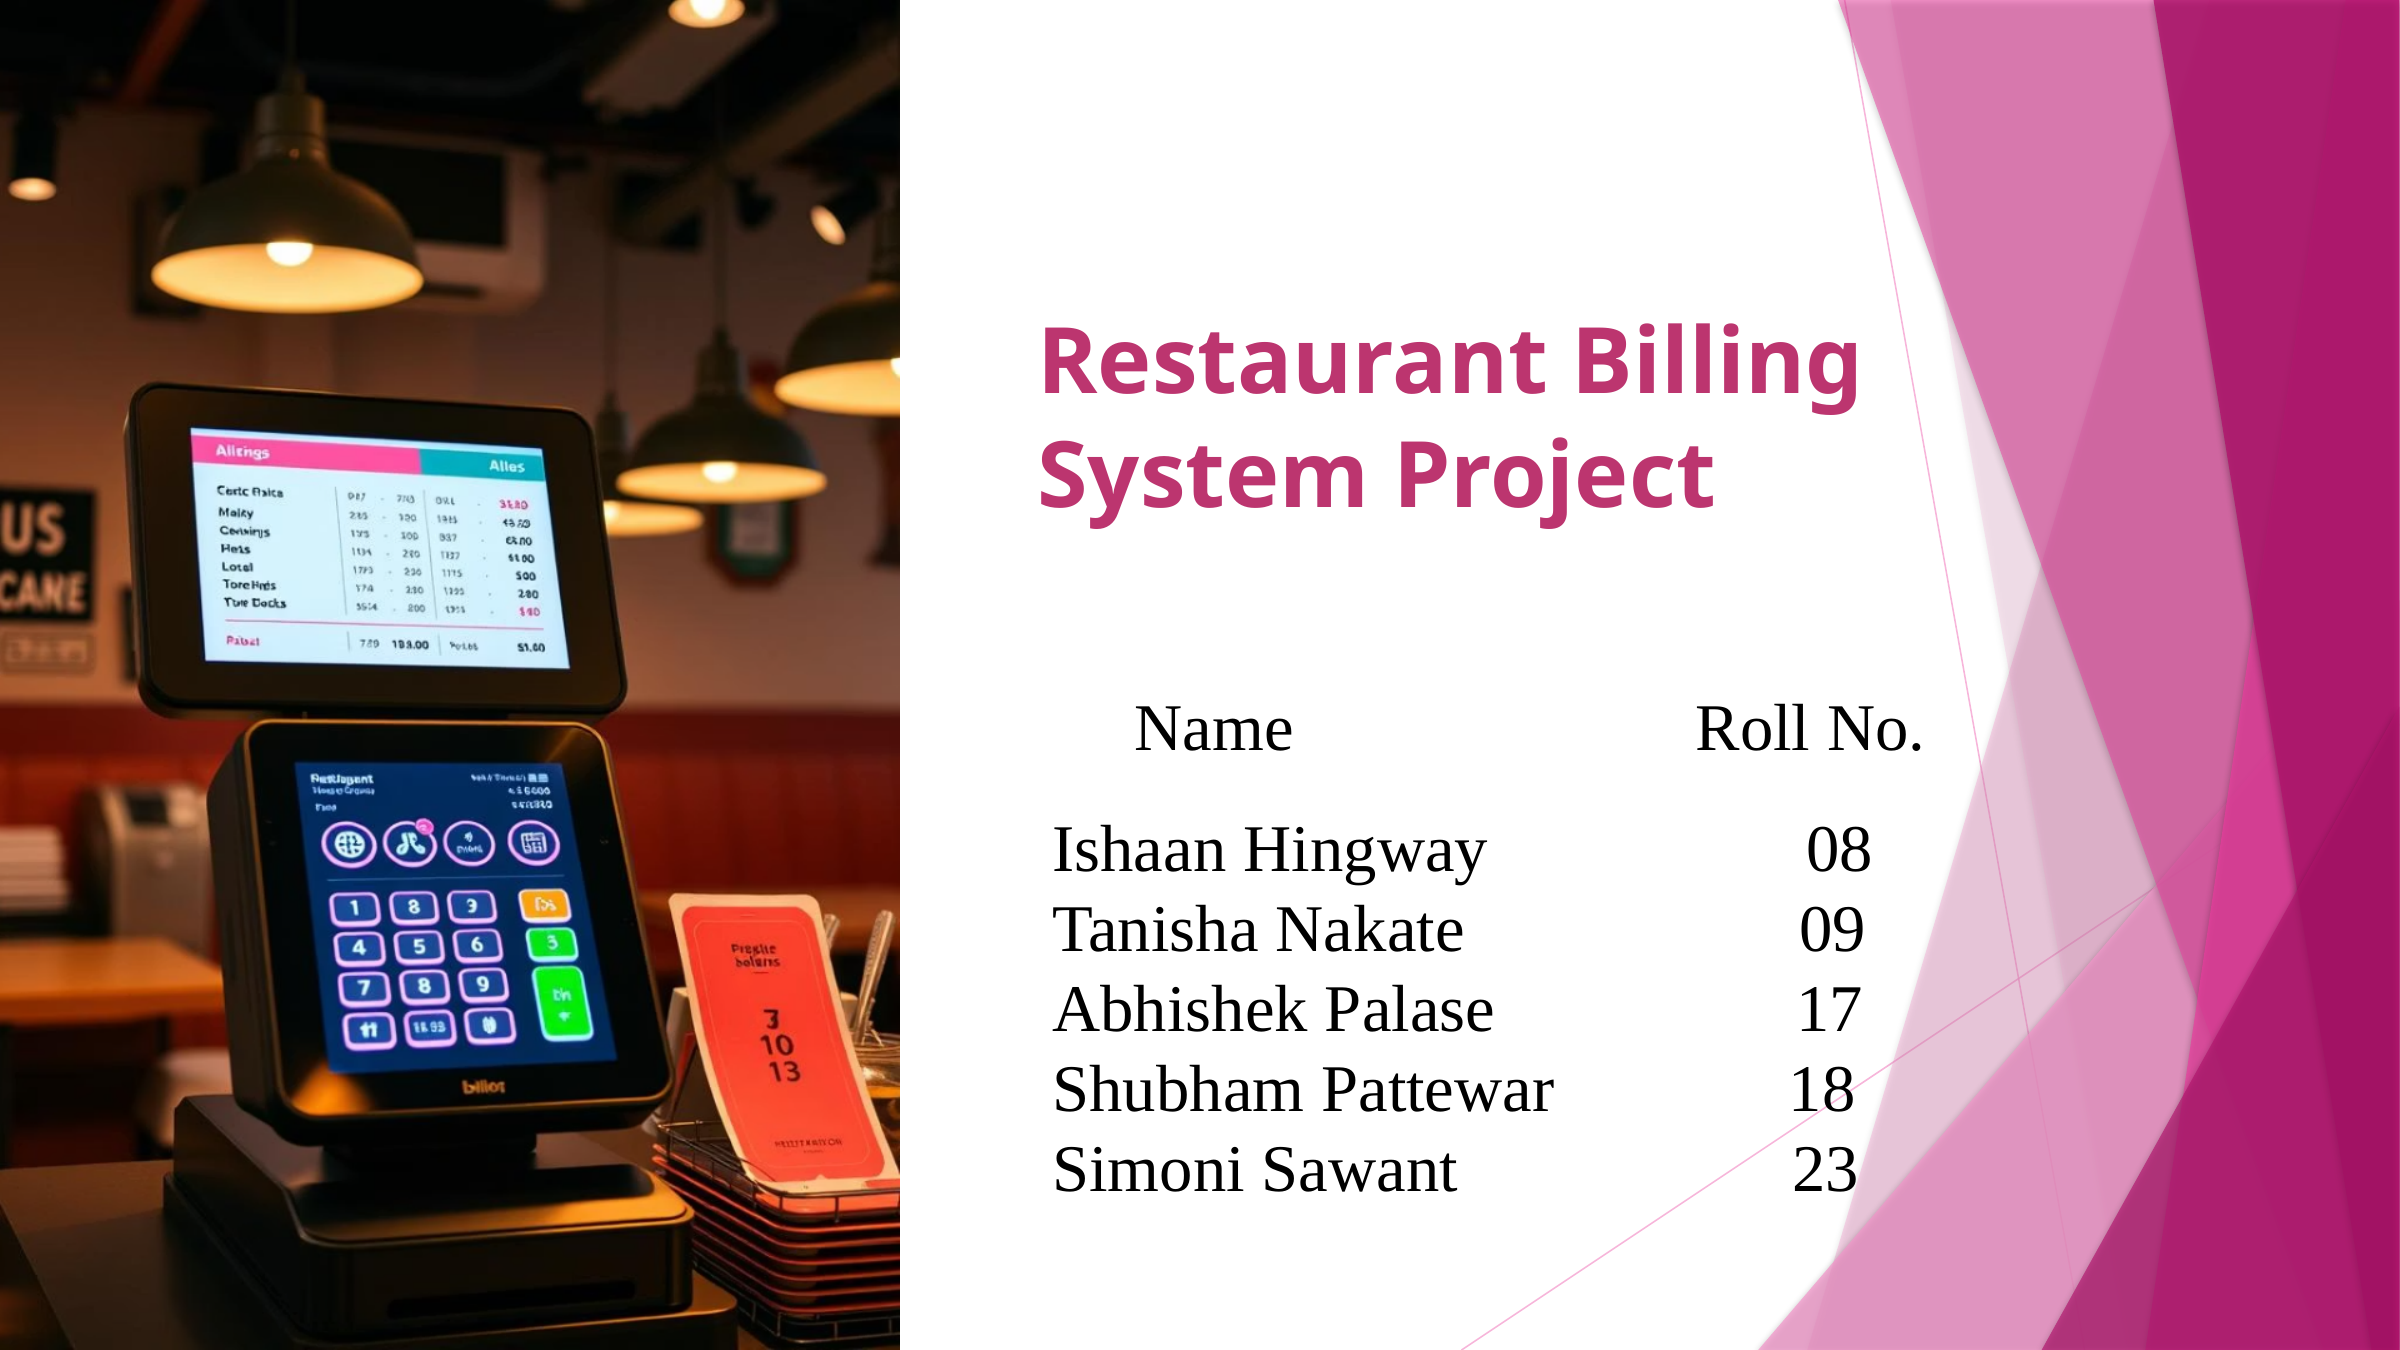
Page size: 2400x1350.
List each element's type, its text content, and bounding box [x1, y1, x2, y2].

text_box Restaurant Billing System Project [1037, 297, 2306, 529]
text_box Name Roll No. [1019, 676, 2400, 772]
picture [0, 0, 901, 1350]
text_box Ishaan Hingway 08 Tanisha Nakate 09 Abhishek Palase 17 Shubham Pattewar 18 Simoni Sawant 23 [1037, 797, 2166, 1212]
